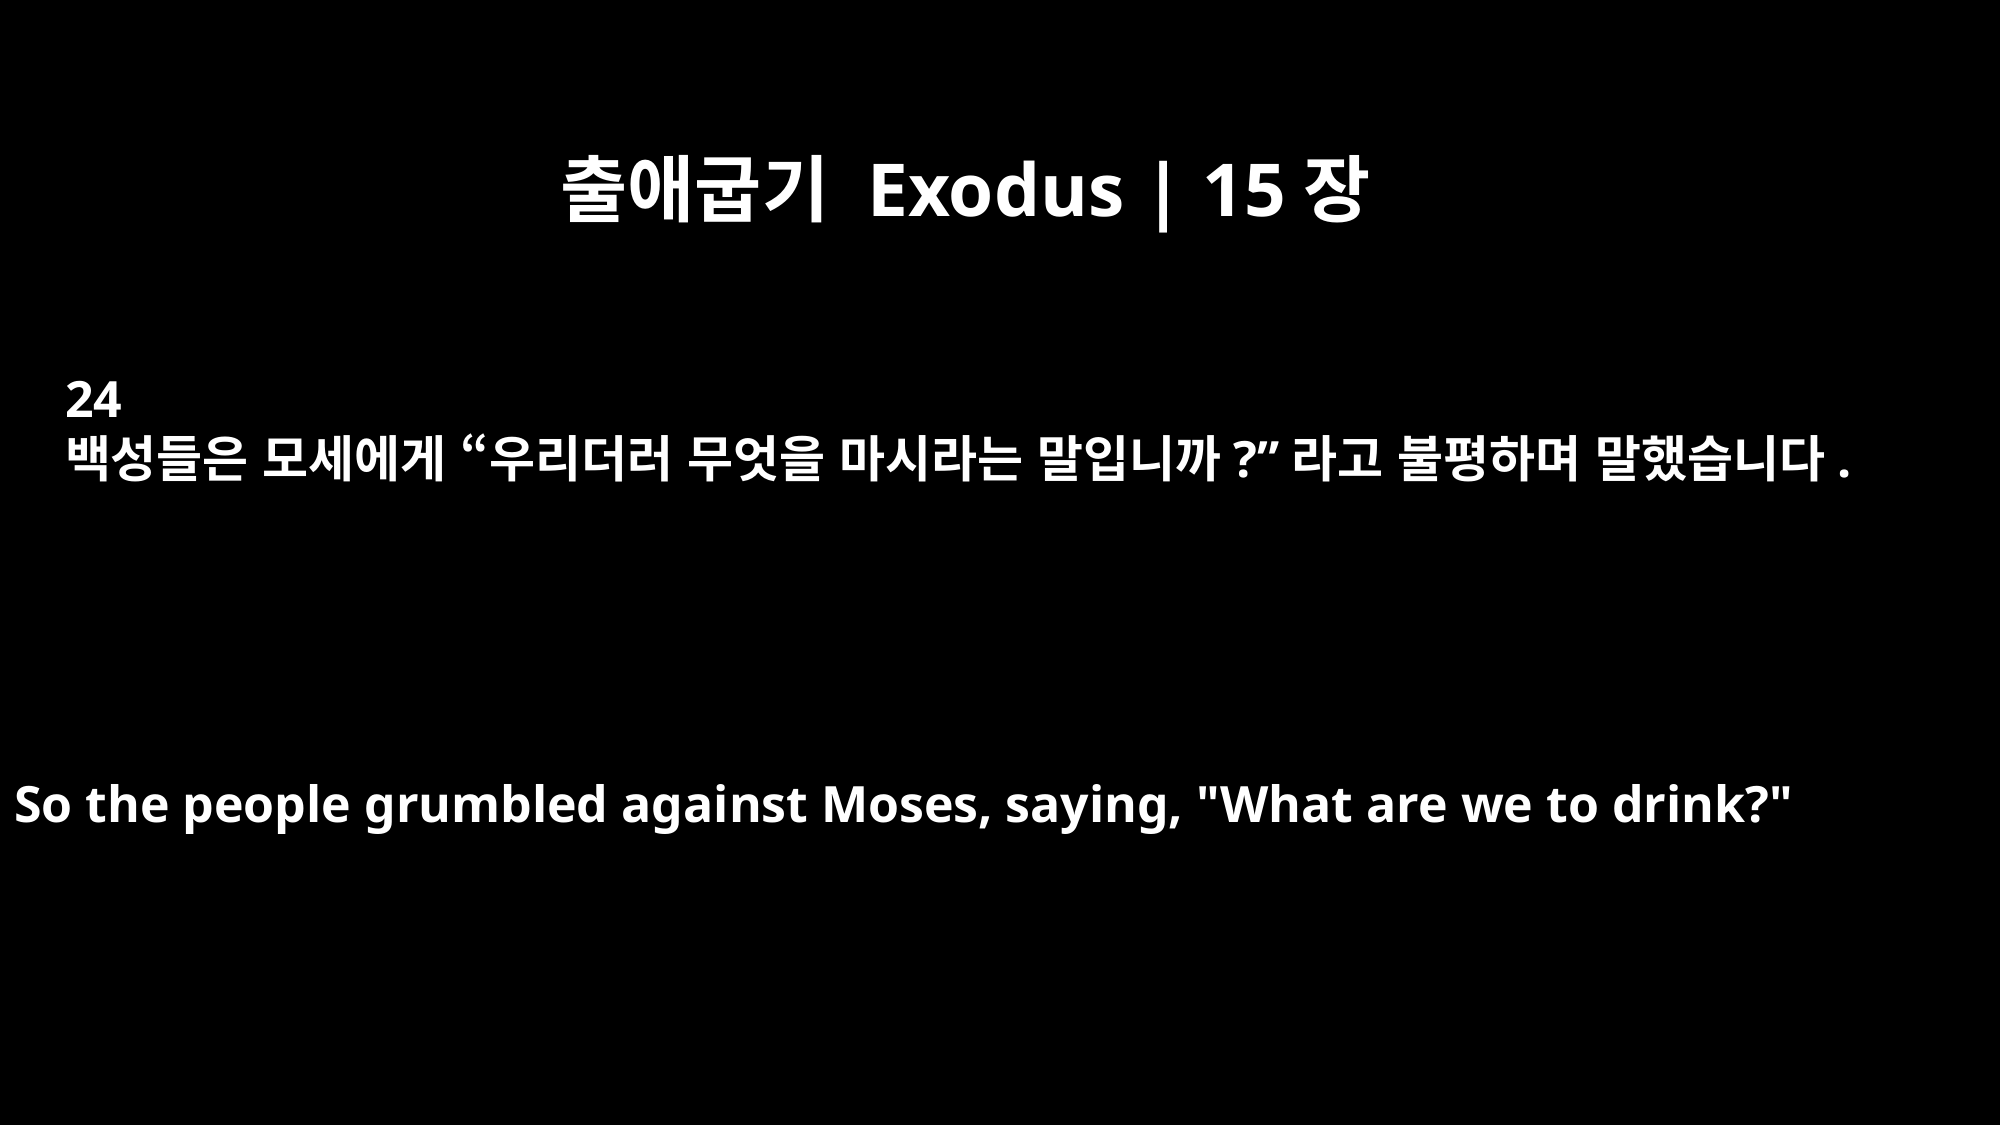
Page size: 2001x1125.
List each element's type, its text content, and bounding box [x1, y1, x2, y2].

text_box So the people grumbled against Moses, saying, "What are we to drink?" [0, 764, 1809, 840]
text_box 24 백성들은 모세에게 “우리더러 무엇을 마시라는 말입니까?”라고 불평하며 말했습니다. [50, 359, 1867, 495]
text_box 출애굽기 Exodus | 15장 [545, 136, 1387, 239]
